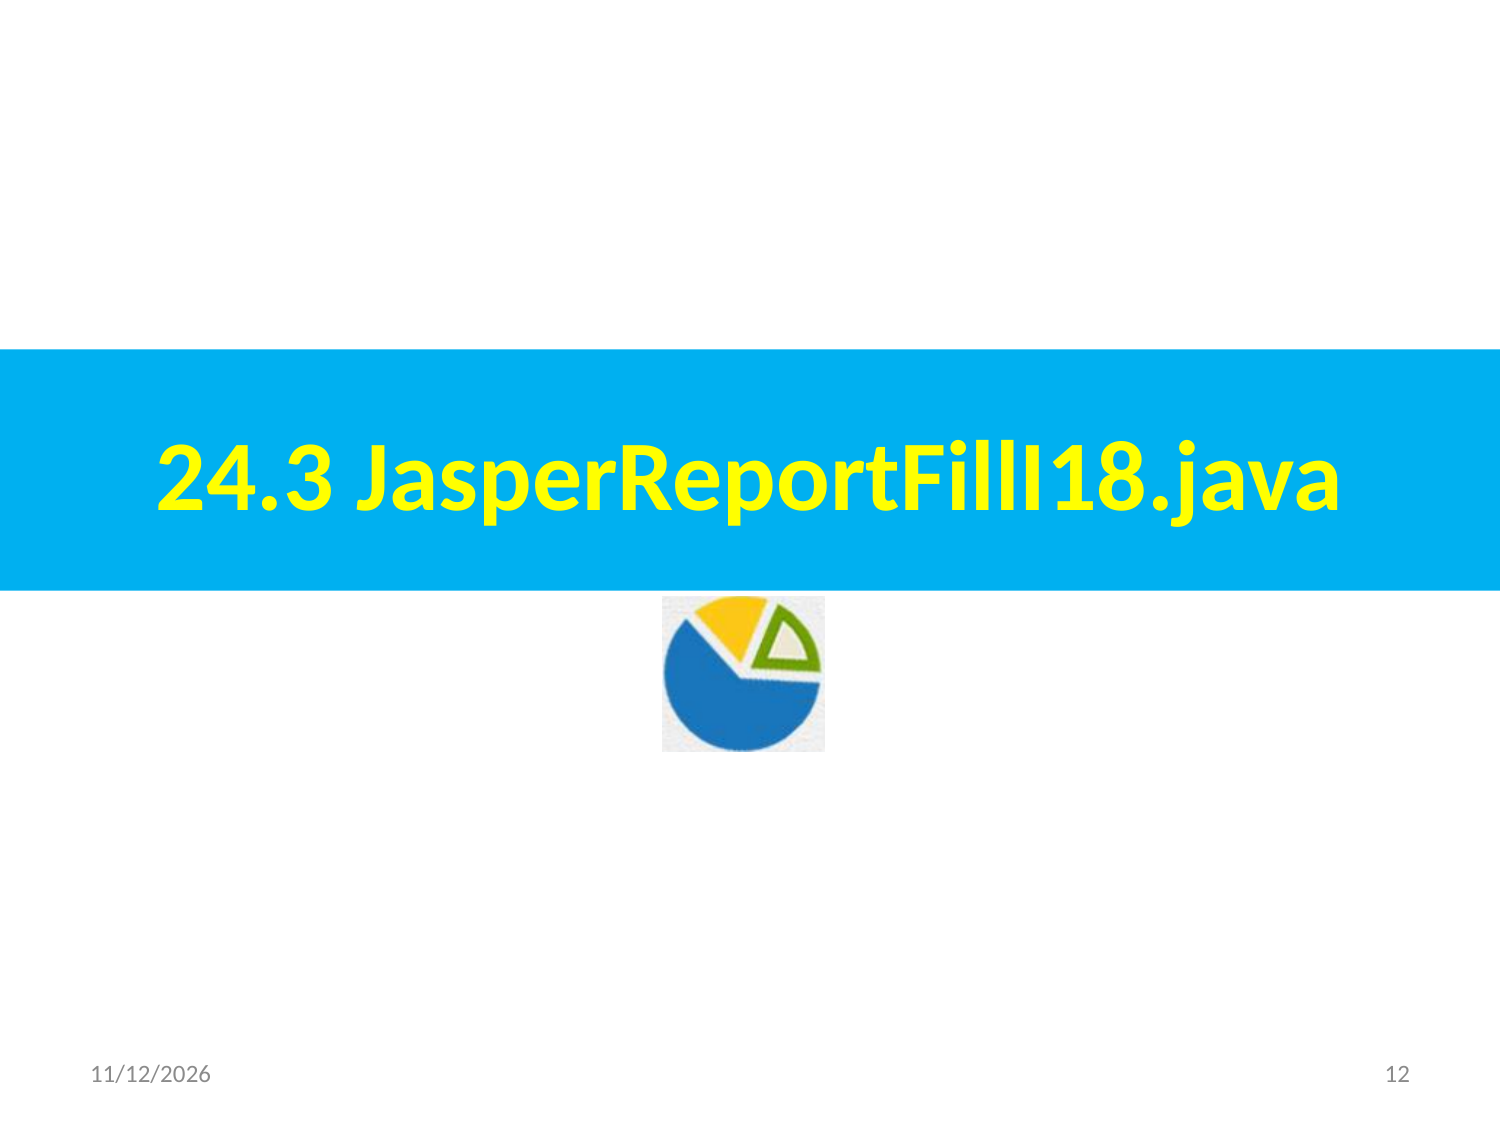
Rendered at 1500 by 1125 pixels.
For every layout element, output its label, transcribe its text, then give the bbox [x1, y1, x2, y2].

picture [662, 595, 826, 752]
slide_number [75, 1042, 425, 1103]
title 24.3 JasperReportFillI18.java [0, 349, 1500, 591]
slide_number 12 [1074, 1042, 1425, 1103]
